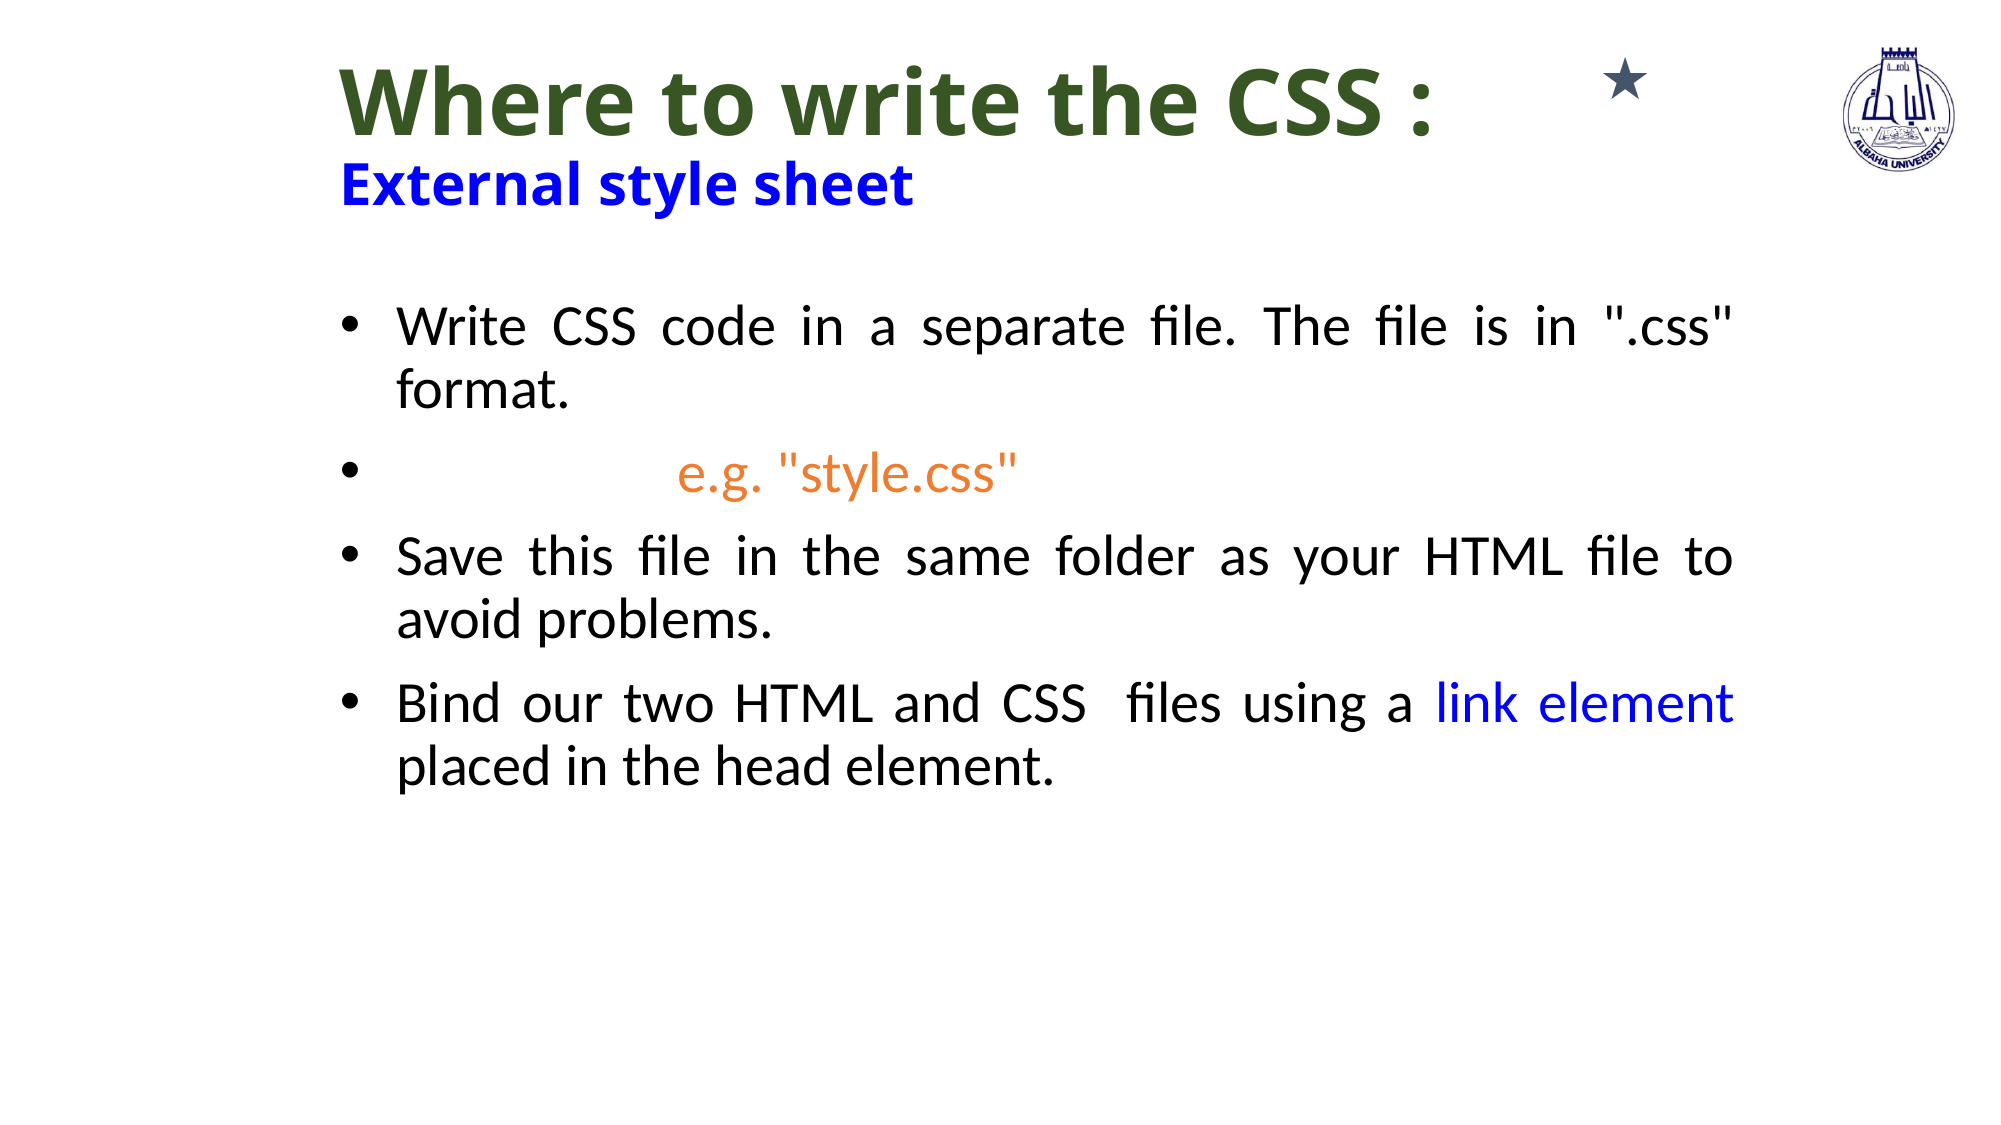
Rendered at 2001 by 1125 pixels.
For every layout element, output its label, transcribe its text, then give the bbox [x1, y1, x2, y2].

text_box ★ [1584, 33, 1667, 119]
title Where to write the CSS : External style sheet [324, 25, 1702, 250]
picture [1837, 45, 1960, 173]
list Write CSS code in a separate file. The file is in ".css" format. e.g. "style.css" Save this file in the same folder as your HTML file to avoid problems. Bind our two HTML and CSS files using a link element placed in the head element. [324, 287, 1750, 1125]
